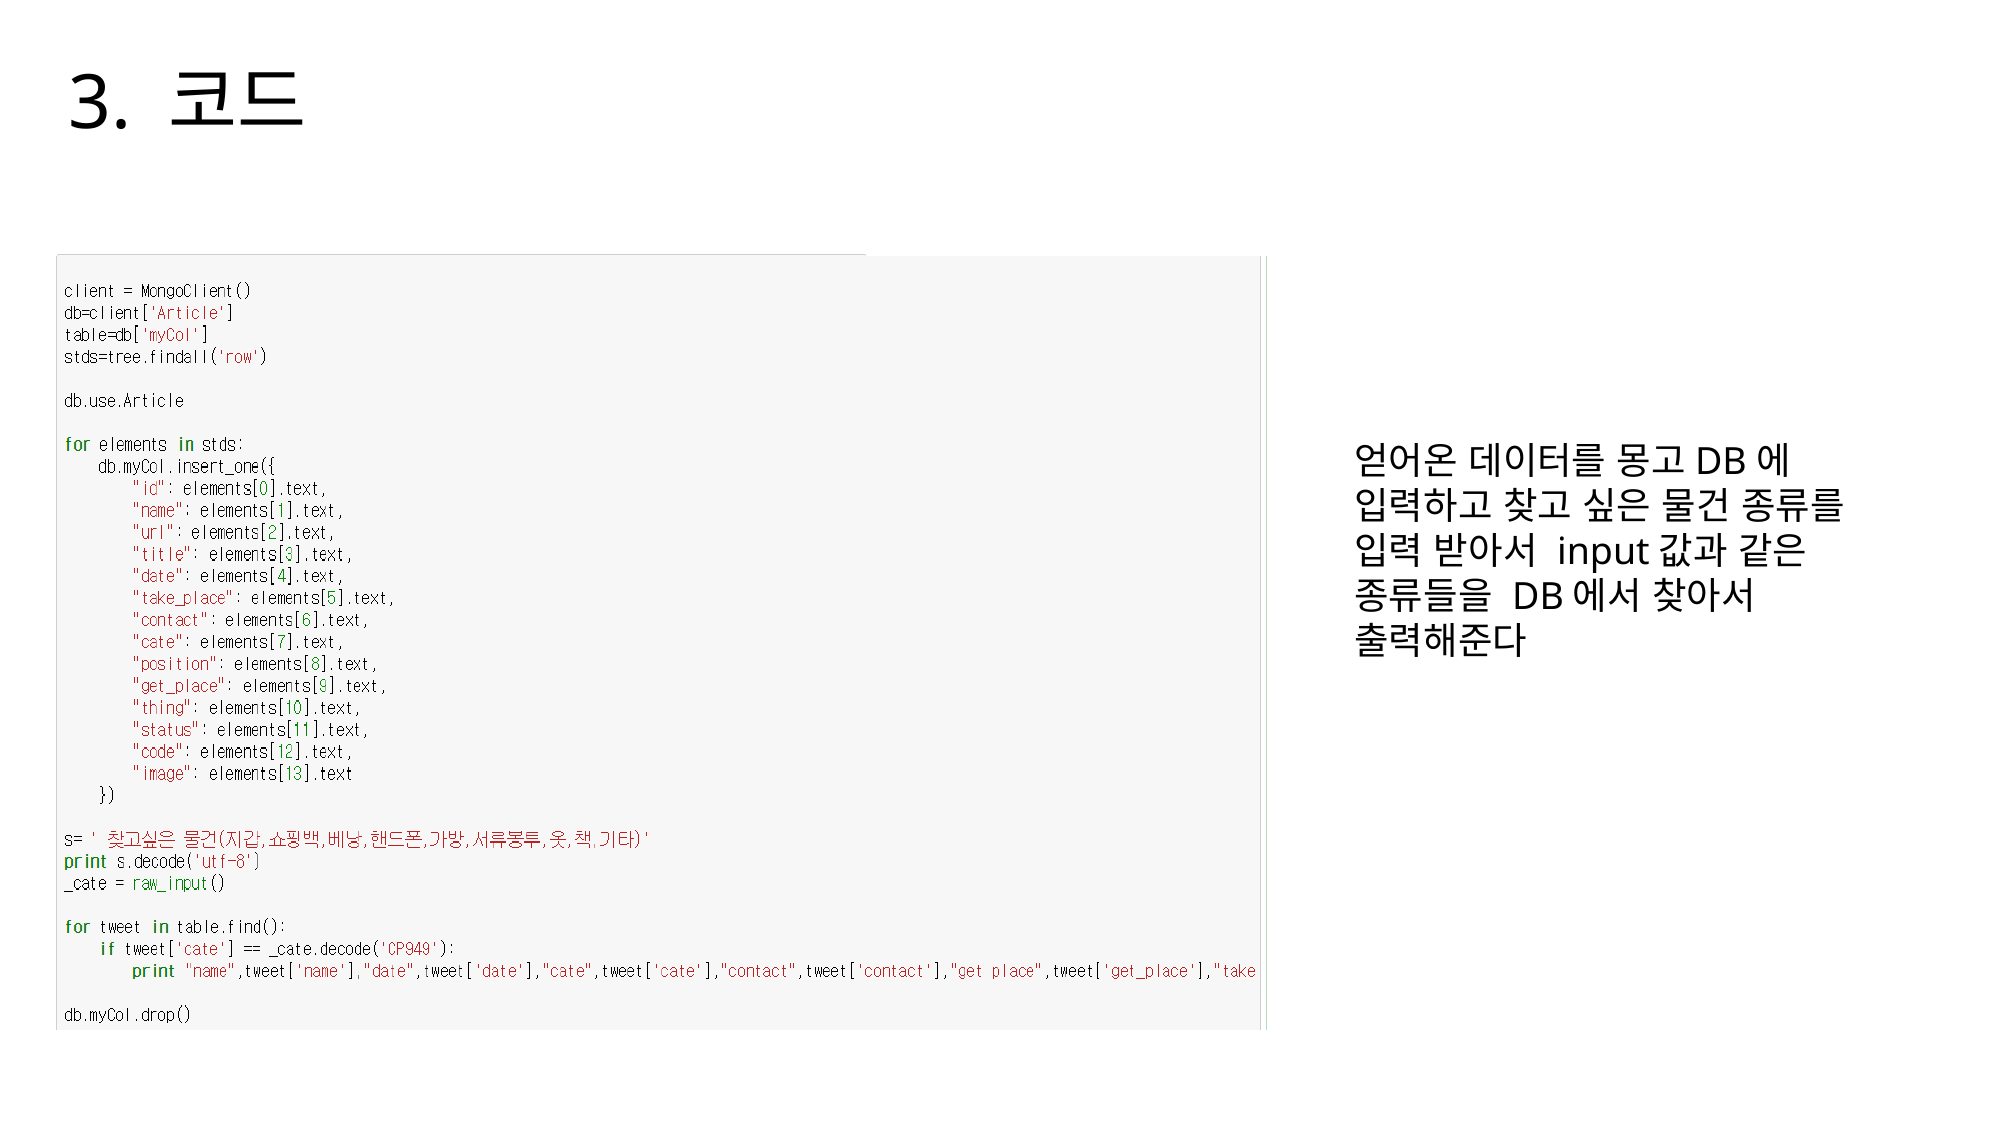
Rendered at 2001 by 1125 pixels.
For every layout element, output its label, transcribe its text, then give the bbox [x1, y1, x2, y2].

text_box 3. 코드 [53, 46, 631, 152]
picture [56, 252, 1267, 1030]
text_box 얻어온 데이터를 몽고DB에 입력하고 찾고 싶은 물건 종류를 입력 받아서 input값과 같은 종류들을 DB에서 찾아서 출력해준다 [1339, 429, 1879, 670]
